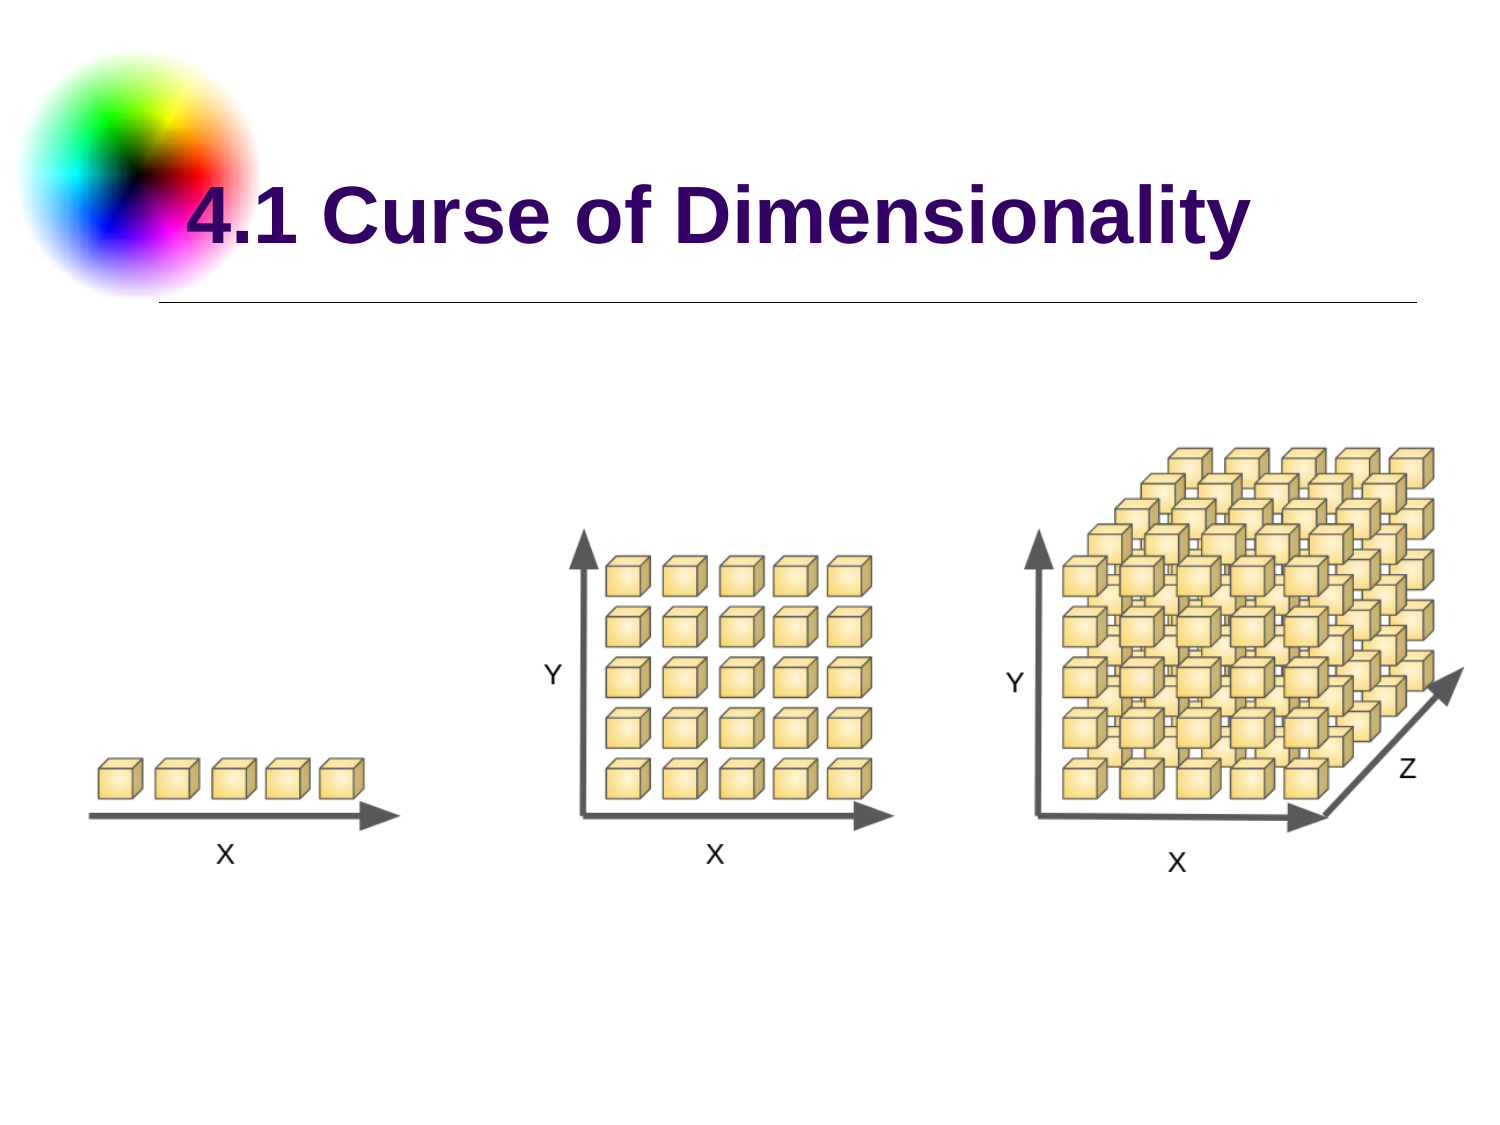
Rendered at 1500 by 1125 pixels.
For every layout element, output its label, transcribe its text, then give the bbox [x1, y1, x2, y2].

picture [0, 42, 272, 318]
picture [63, 420, 1500, 923]
title 4.1 Curse of Dimensionality [171, 54, 1500, 268]
